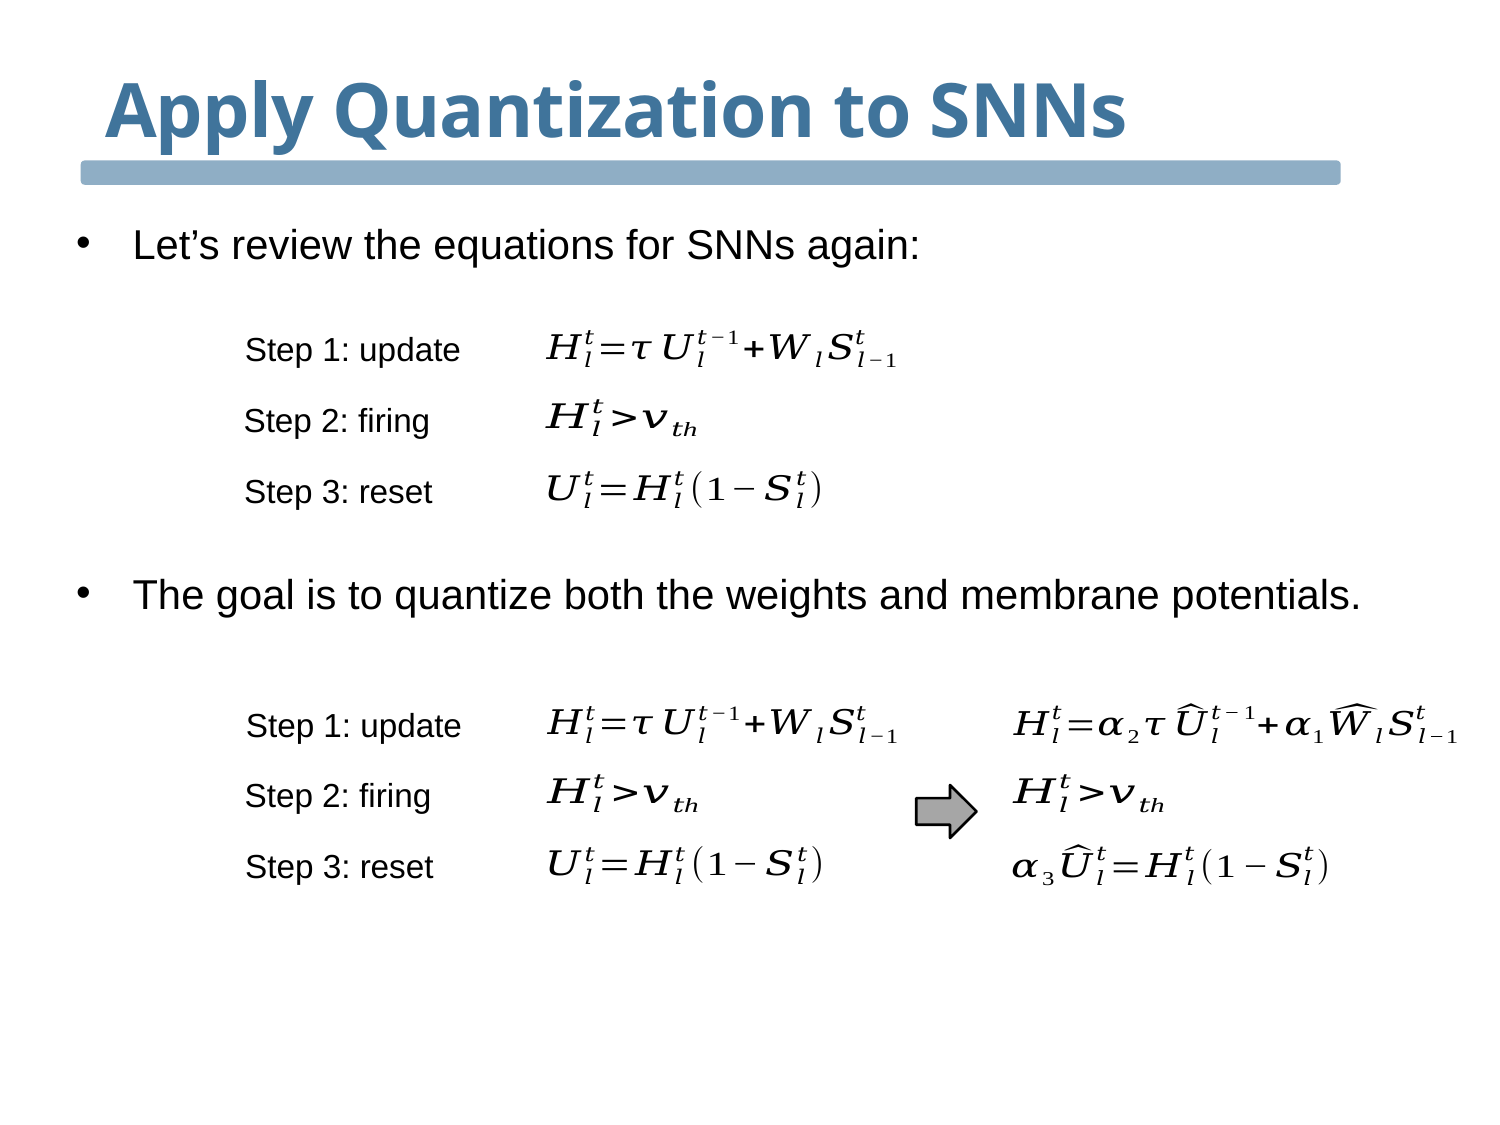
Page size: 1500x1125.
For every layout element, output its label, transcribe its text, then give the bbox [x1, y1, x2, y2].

text_box Step 1: update [230, 321, 477, 376]
title Apply Quantization to SNNs [90, 14, 1396, 161]
text_box Step 1: update [231, 696, 478, 752]
text_box Step 3: reset [230, 837, 449, 893]
text_box Step 2: firing [229, 767, 447, 822]
text_box Step 2: firing [228, 391, 446, 447]
text_box Step 3: reset [229, 462, 448, 518]
text_box [79, 159, 1343, 187]
text_box Let’s review the equations for SNNs again: The goal is to quantize both the weights and membrane potentials. [61, 210, 1396, 765]
text_box [914, 783, 978, 840]
